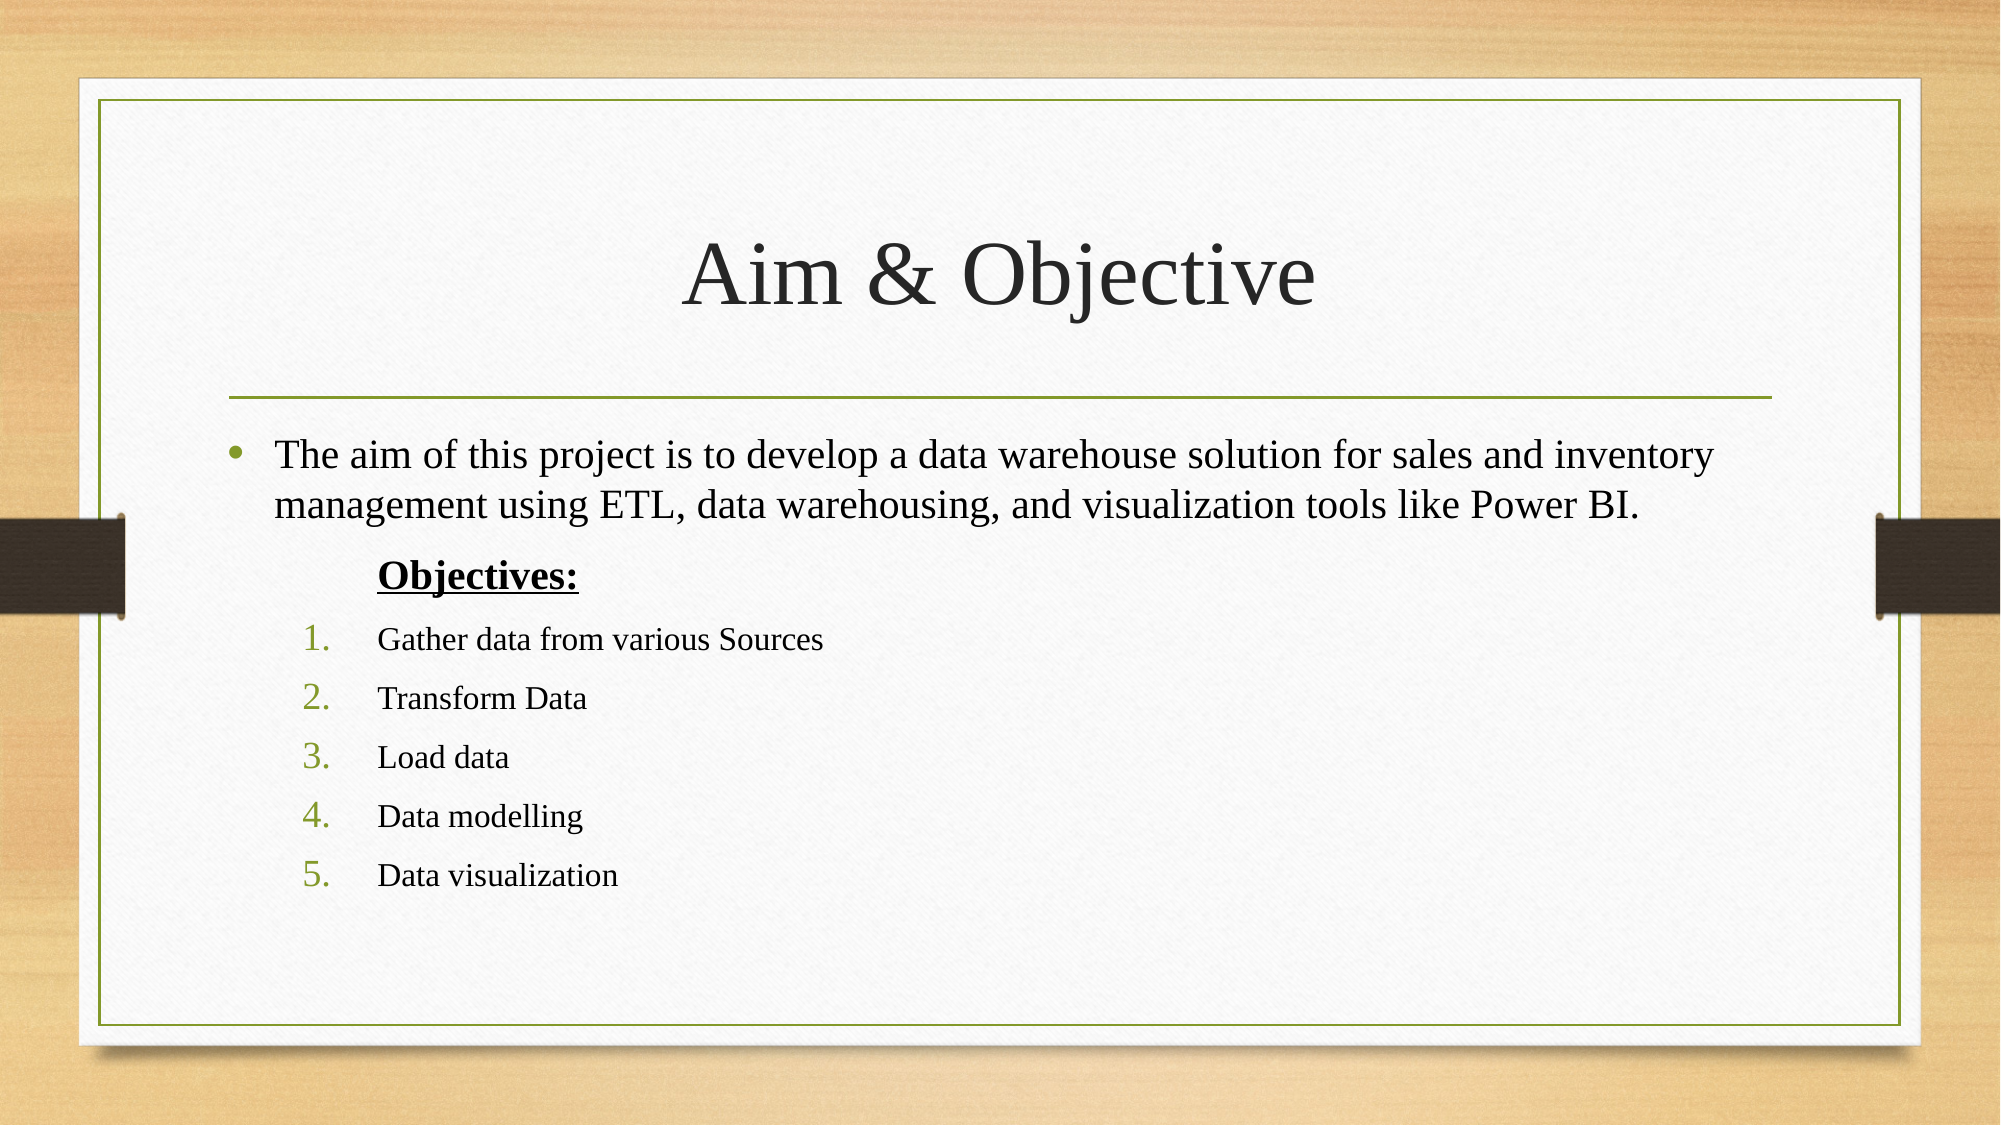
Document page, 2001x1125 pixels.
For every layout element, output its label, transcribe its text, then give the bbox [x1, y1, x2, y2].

title Aim & Objective [212, 161, 1788, 375]
picture [0, 0, 2001, 1125]
list The aim of this project is to develop a data warehouse solution for sales and inventory management using ETL, data warehousing, and visualization tools like Power BI. Objectives: Gather data from various Sources Transform Data Load data Data modelling Data visualization [212, 419, 1788, 964]
